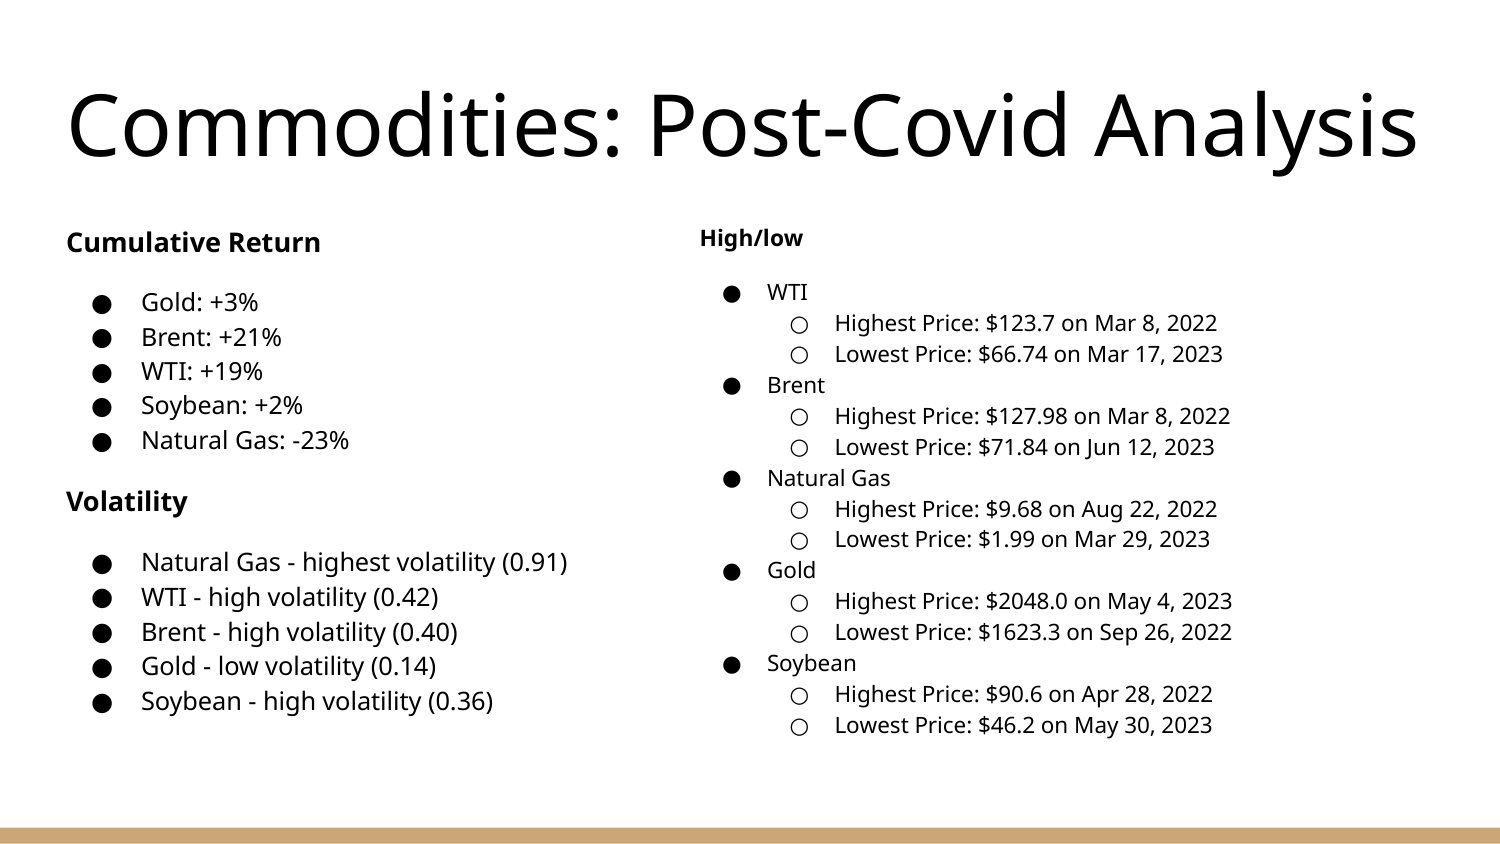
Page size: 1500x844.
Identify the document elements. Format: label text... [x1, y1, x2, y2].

title Commodities: Post-Covid Analysis [51, 51, 1449, 189]
list High/low WTI Highest Price: $123.7 on Mar 8, 2022 Lowest Price: $66.74 on Mar 17, 2023 Brent Highest Price: $127.98 on Mar 8, 2022 Lowest Price: $71.84 on Jun 12, 2023 Natural Gas Highest Price: $9.68 on Aug 22, 2022 Lowest Price: $1.99 on Mar 29, 2023 Gold Highest Price: $2048.0 on May 4, 2023 Lowest Price: $1623.3 on Sep 26, 2022 Soybean Highest Price: $90.6 on Apr 28, 2022 Lowest Price: $46.2 on May 30, 2023 [684, 205, 1414, 756]
list Cumulative Return Gold: +3% Brent: +21% WTI: +19% Soybean: +2% Natural Gas: -23% Volatility Natural Gas - highest volatility (0.91) WTI - high volatility (0.42) Brent - high volatility (0.40) Gold - low volatility (0.14) Soybean - high volatility (0.36) [51, 205, 684, 756]
